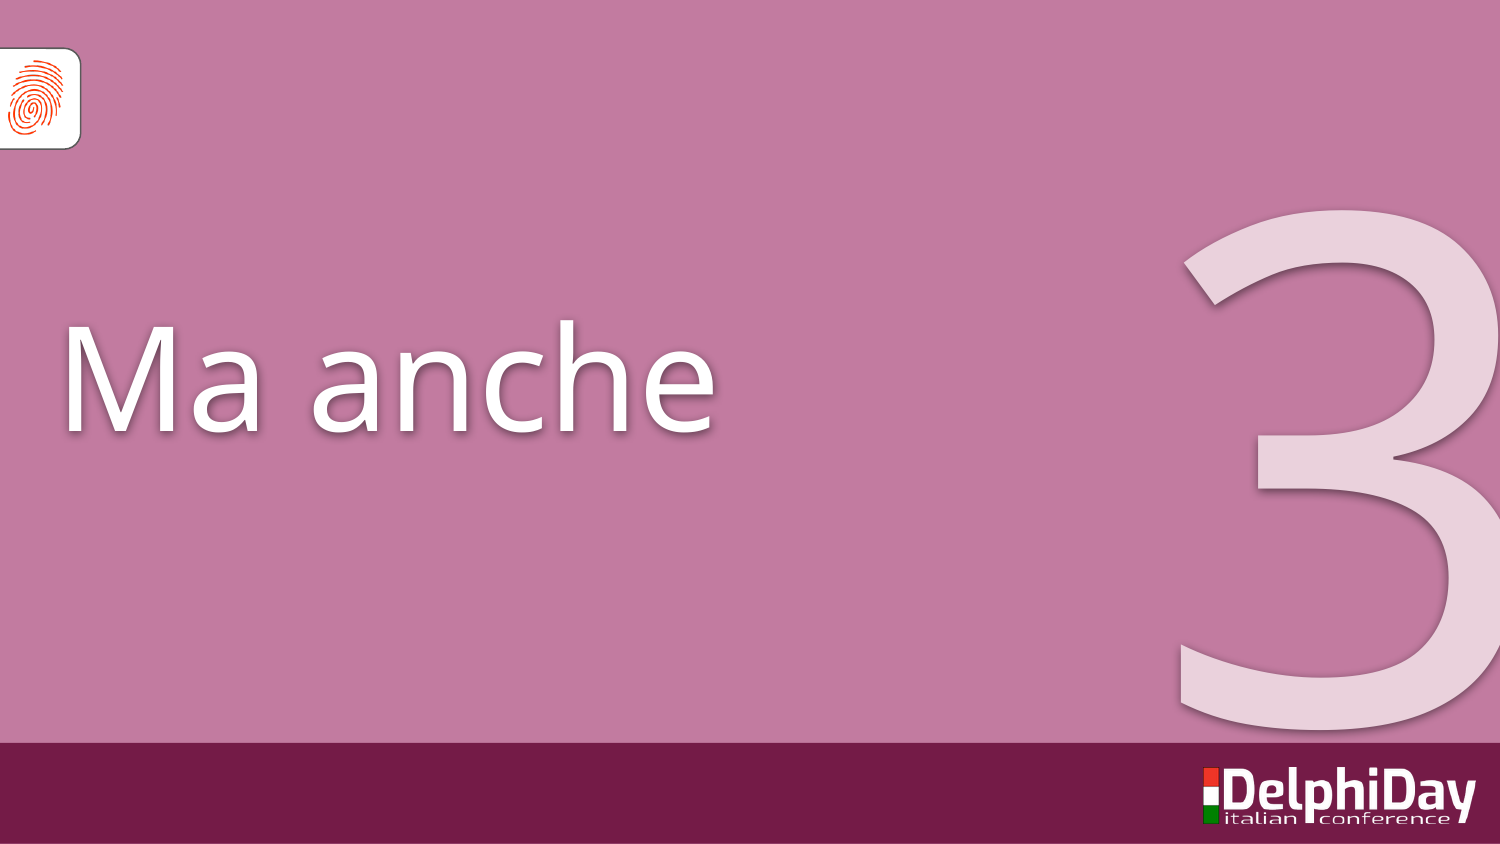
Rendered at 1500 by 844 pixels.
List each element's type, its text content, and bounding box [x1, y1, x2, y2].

title 3 [1134, 8, 1500, 742]
picture [1203, 767, 1476, 824]
text_box [0, 742, 1500, 844]
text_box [0, 47, 81, 150]
text_box Ma anche [40, 271, 1176, 476]
